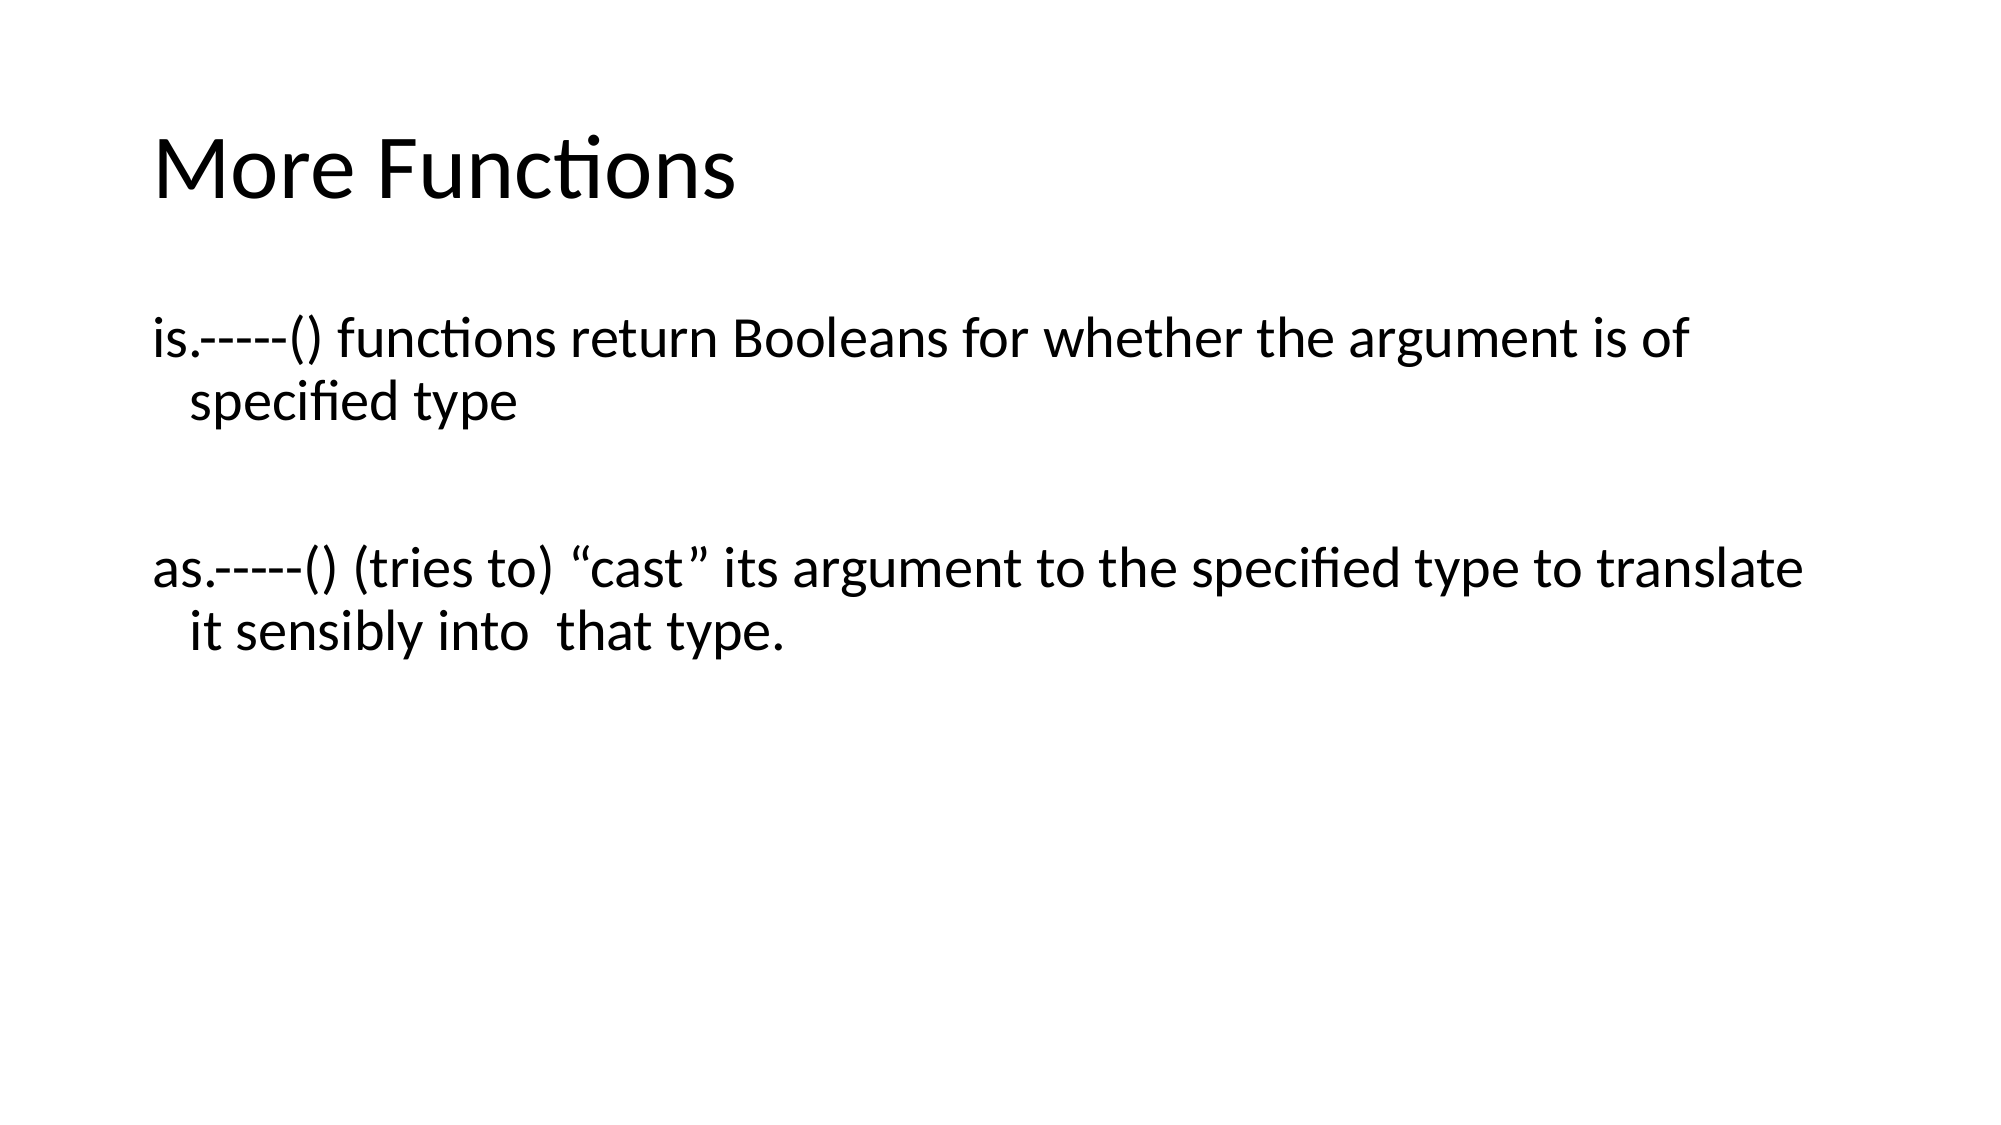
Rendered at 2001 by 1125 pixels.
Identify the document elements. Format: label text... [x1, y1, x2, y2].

title More Functions [137, 59, 1863, 278]
list is.-----() functions return Booleans for whether the argument is of specified type as.-----() (tries to) “cast” its argument to the specified type to translate it sensibly into that type. [137, 299, 1863, 1014]
